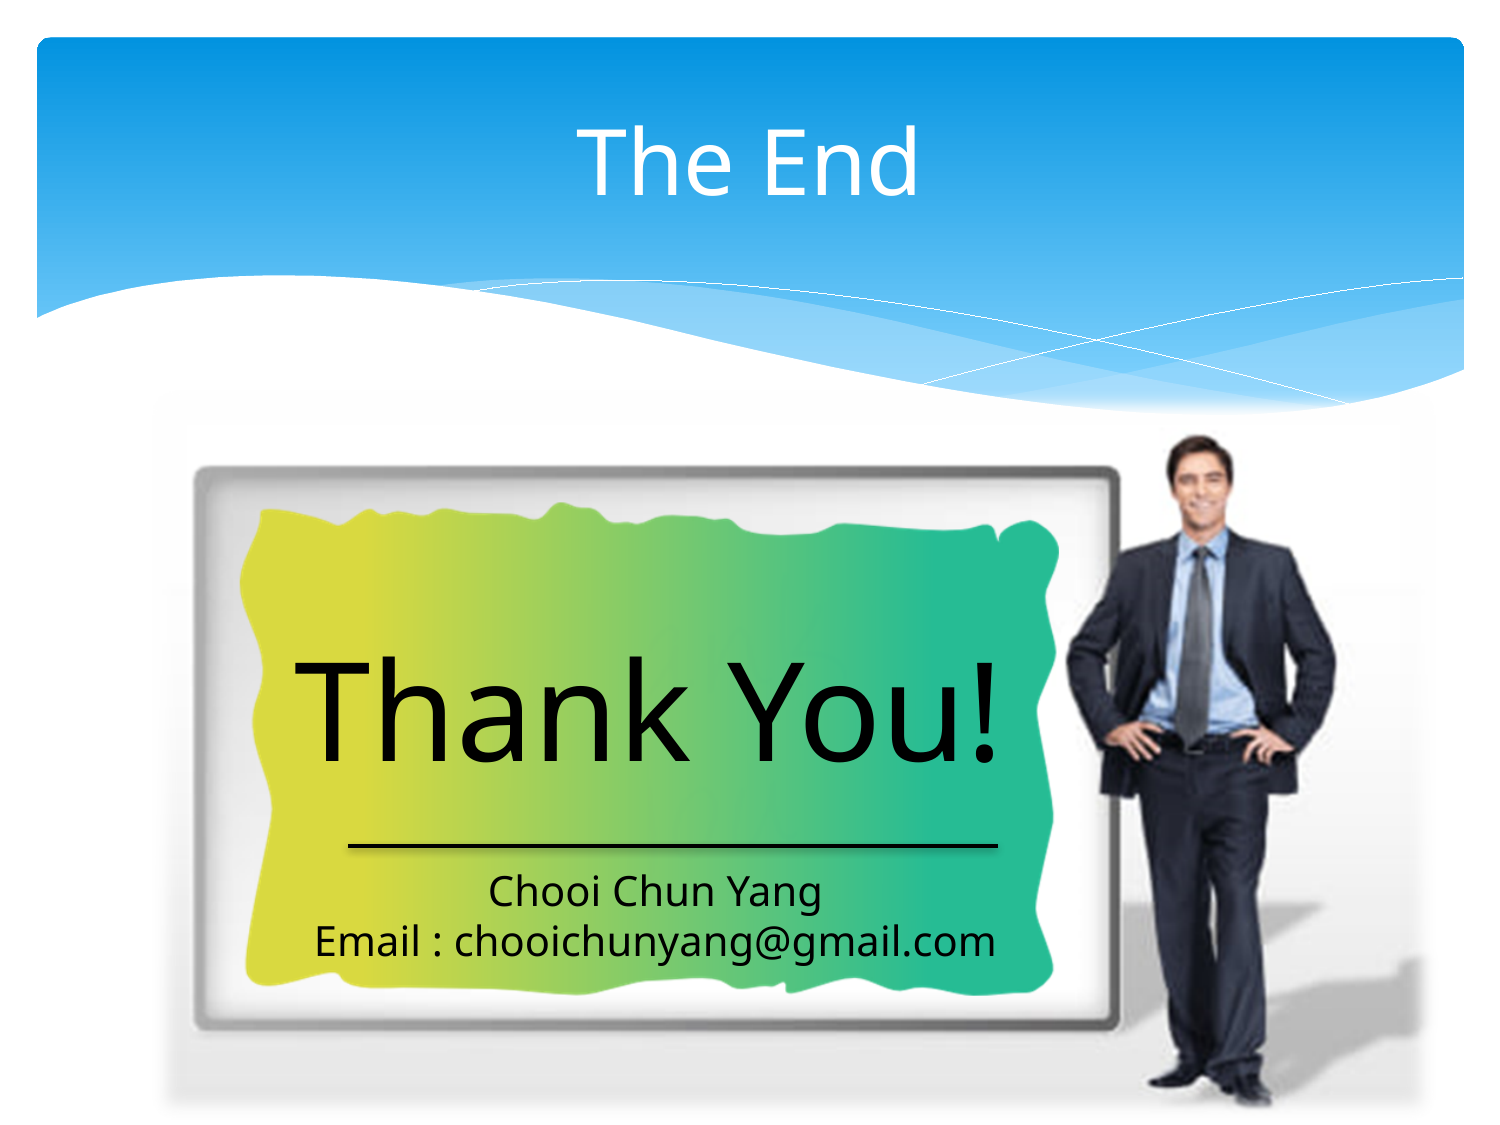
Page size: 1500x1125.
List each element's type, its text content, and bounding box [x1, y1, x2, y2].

title The End [75, 55, 1425, 261]
picture [147, 384, 1441, 1125]
